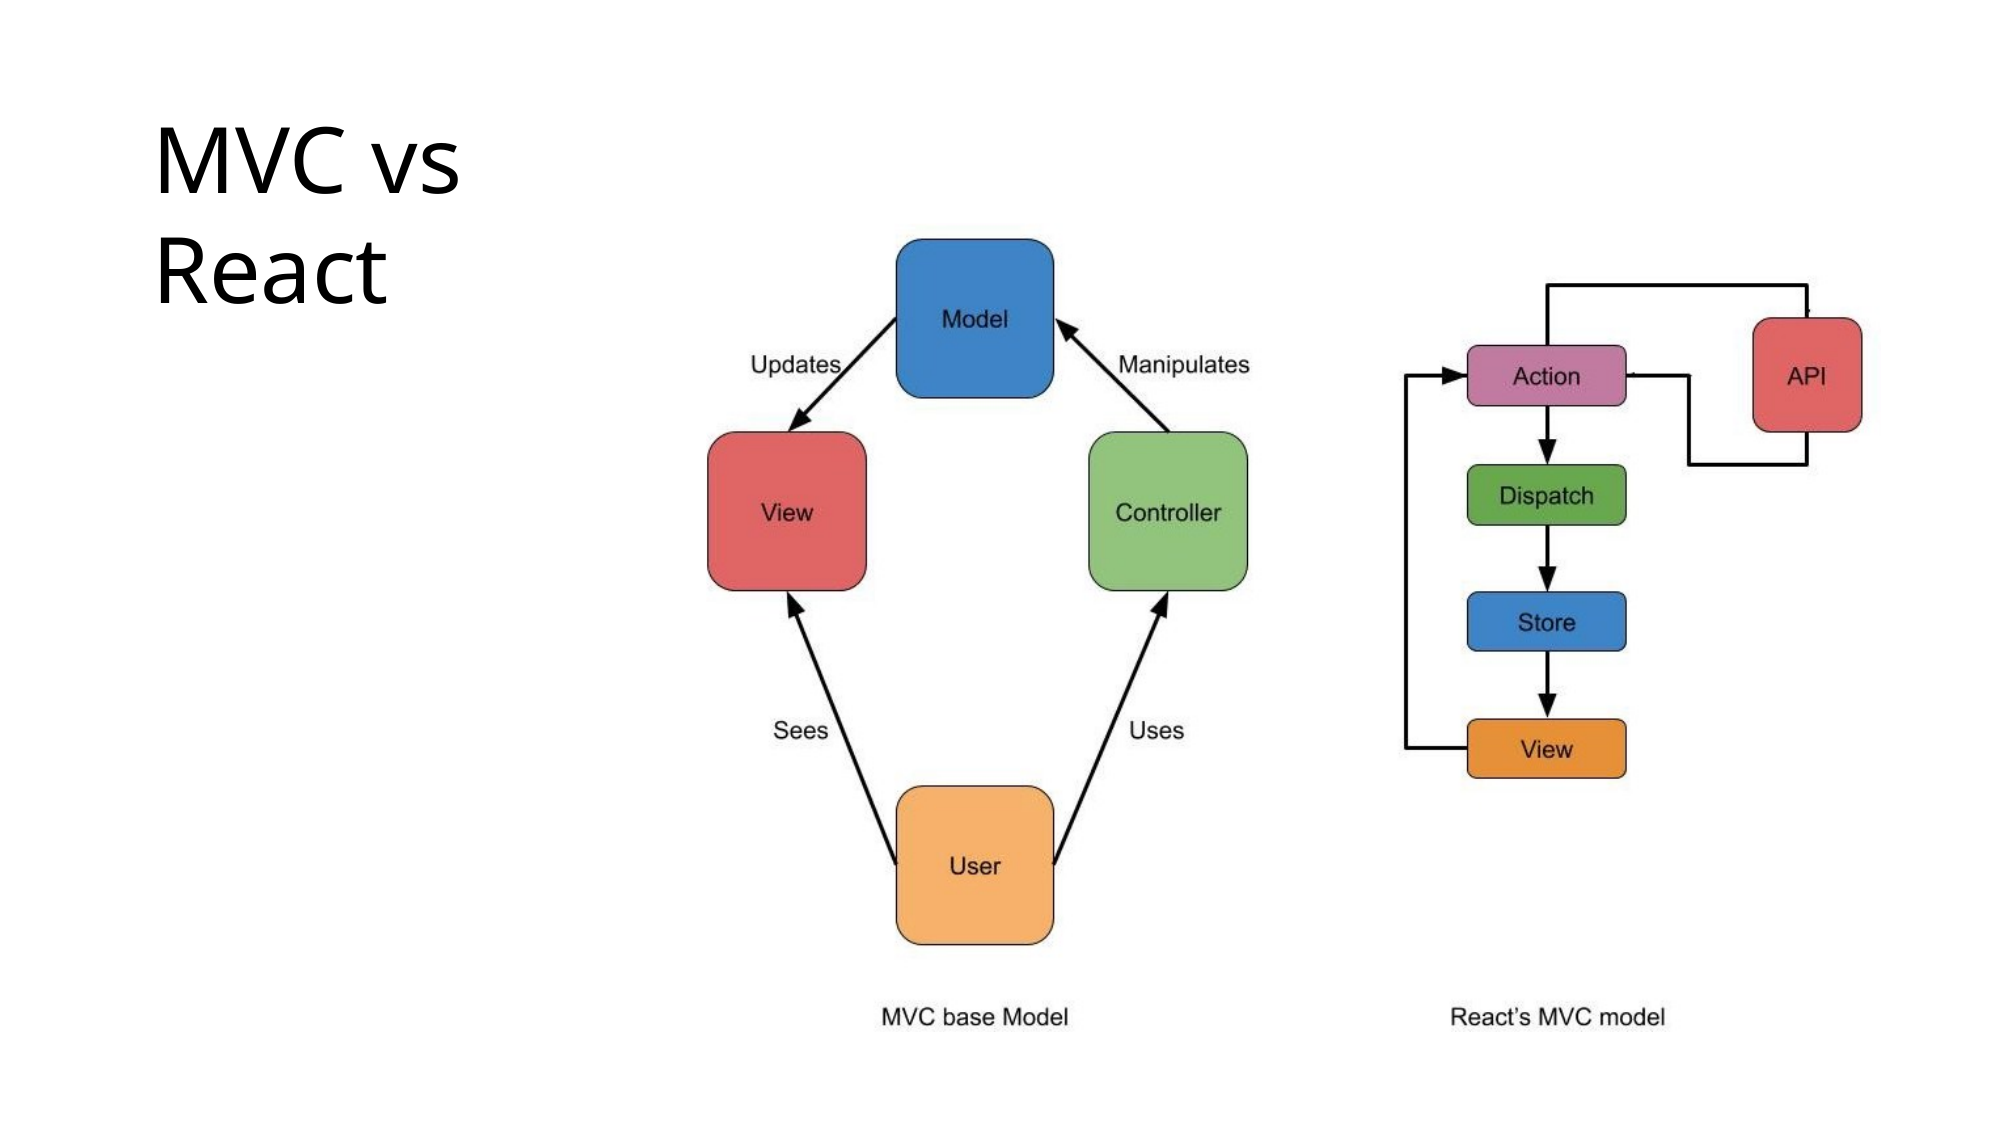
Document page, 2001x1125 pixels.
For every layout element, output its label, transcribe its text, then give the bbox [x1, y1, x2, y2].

picture [706, 223, 1881, 1032]
title MVC vs React [150, 100, 653, 323]
